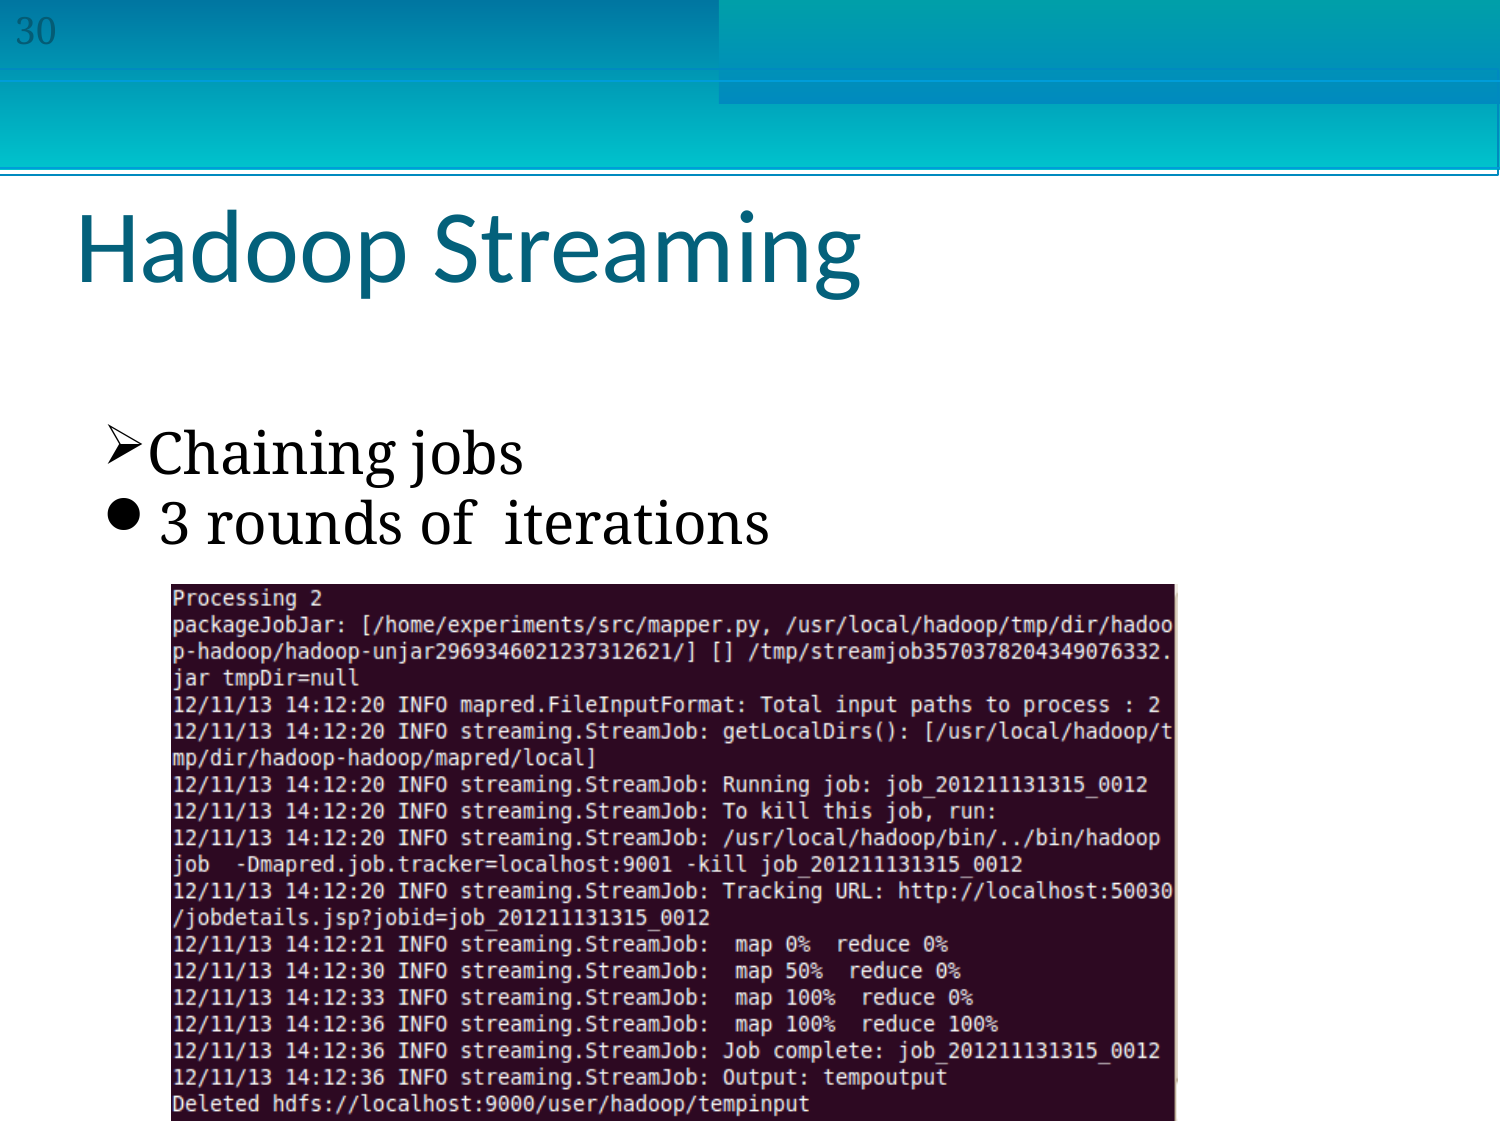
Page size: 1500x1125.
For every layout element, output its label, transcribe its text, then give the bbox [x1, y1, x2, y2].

text_box 30 [0, 0, 1500, 1125]
text_box Chaining jobs 3 rounds of iterations [88, 408, 1471, 1114]
picture [170, 584, 1178, 1121]
